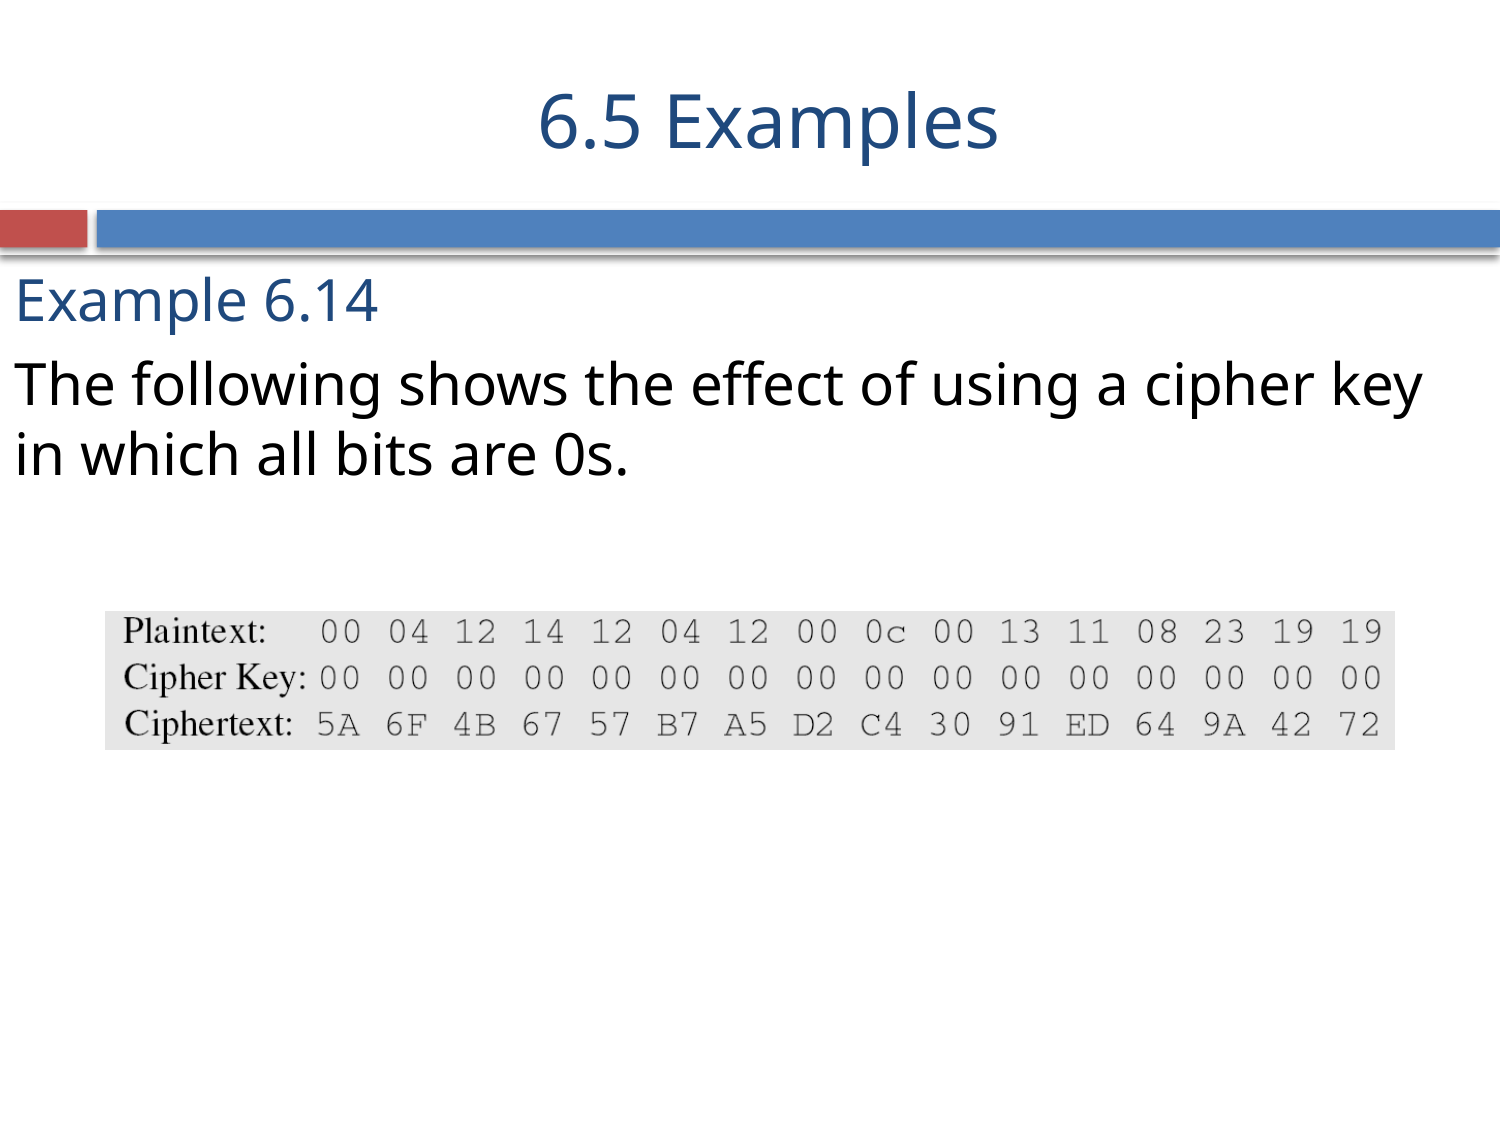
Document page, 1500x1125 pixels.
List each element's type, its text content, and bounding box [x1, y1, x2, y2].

picture [104, 611, 1396, 751]
title 6.5 Examples [100, 37, 1438, 200]
list Example 6.14 The following shows the effect of using a cipher key in which all bits are 0s. [0, 255, 1500, 1106]
